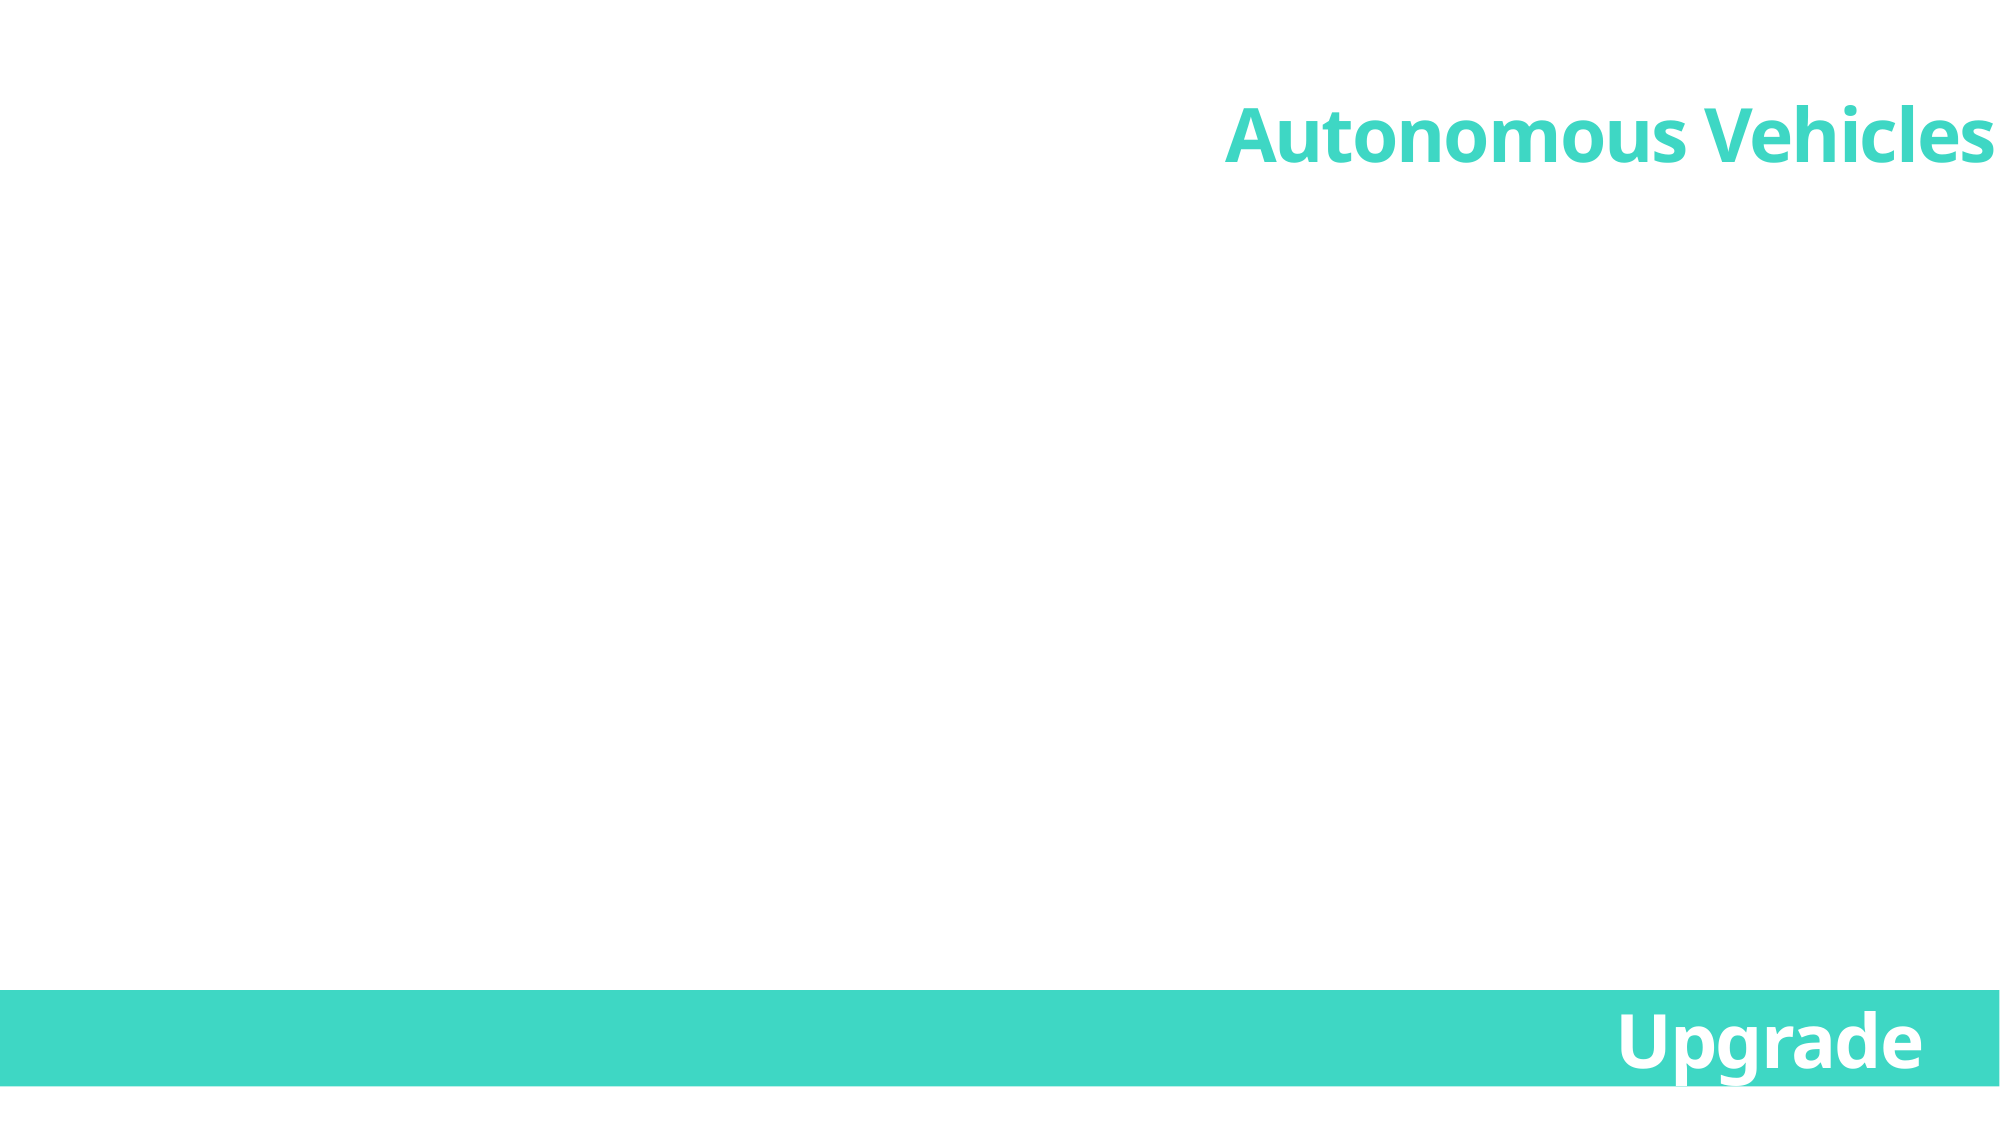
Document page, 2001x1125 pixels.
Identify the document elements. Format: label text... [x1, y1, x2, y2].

text_box Upgrade [1547, 979, 1993, 1098]
text_box [1993, 989, 2000, 1087]
text_box [0, 989, 1547, 1087]
text_box Autonomous Vehicles [954, 74, 2000, 192]
